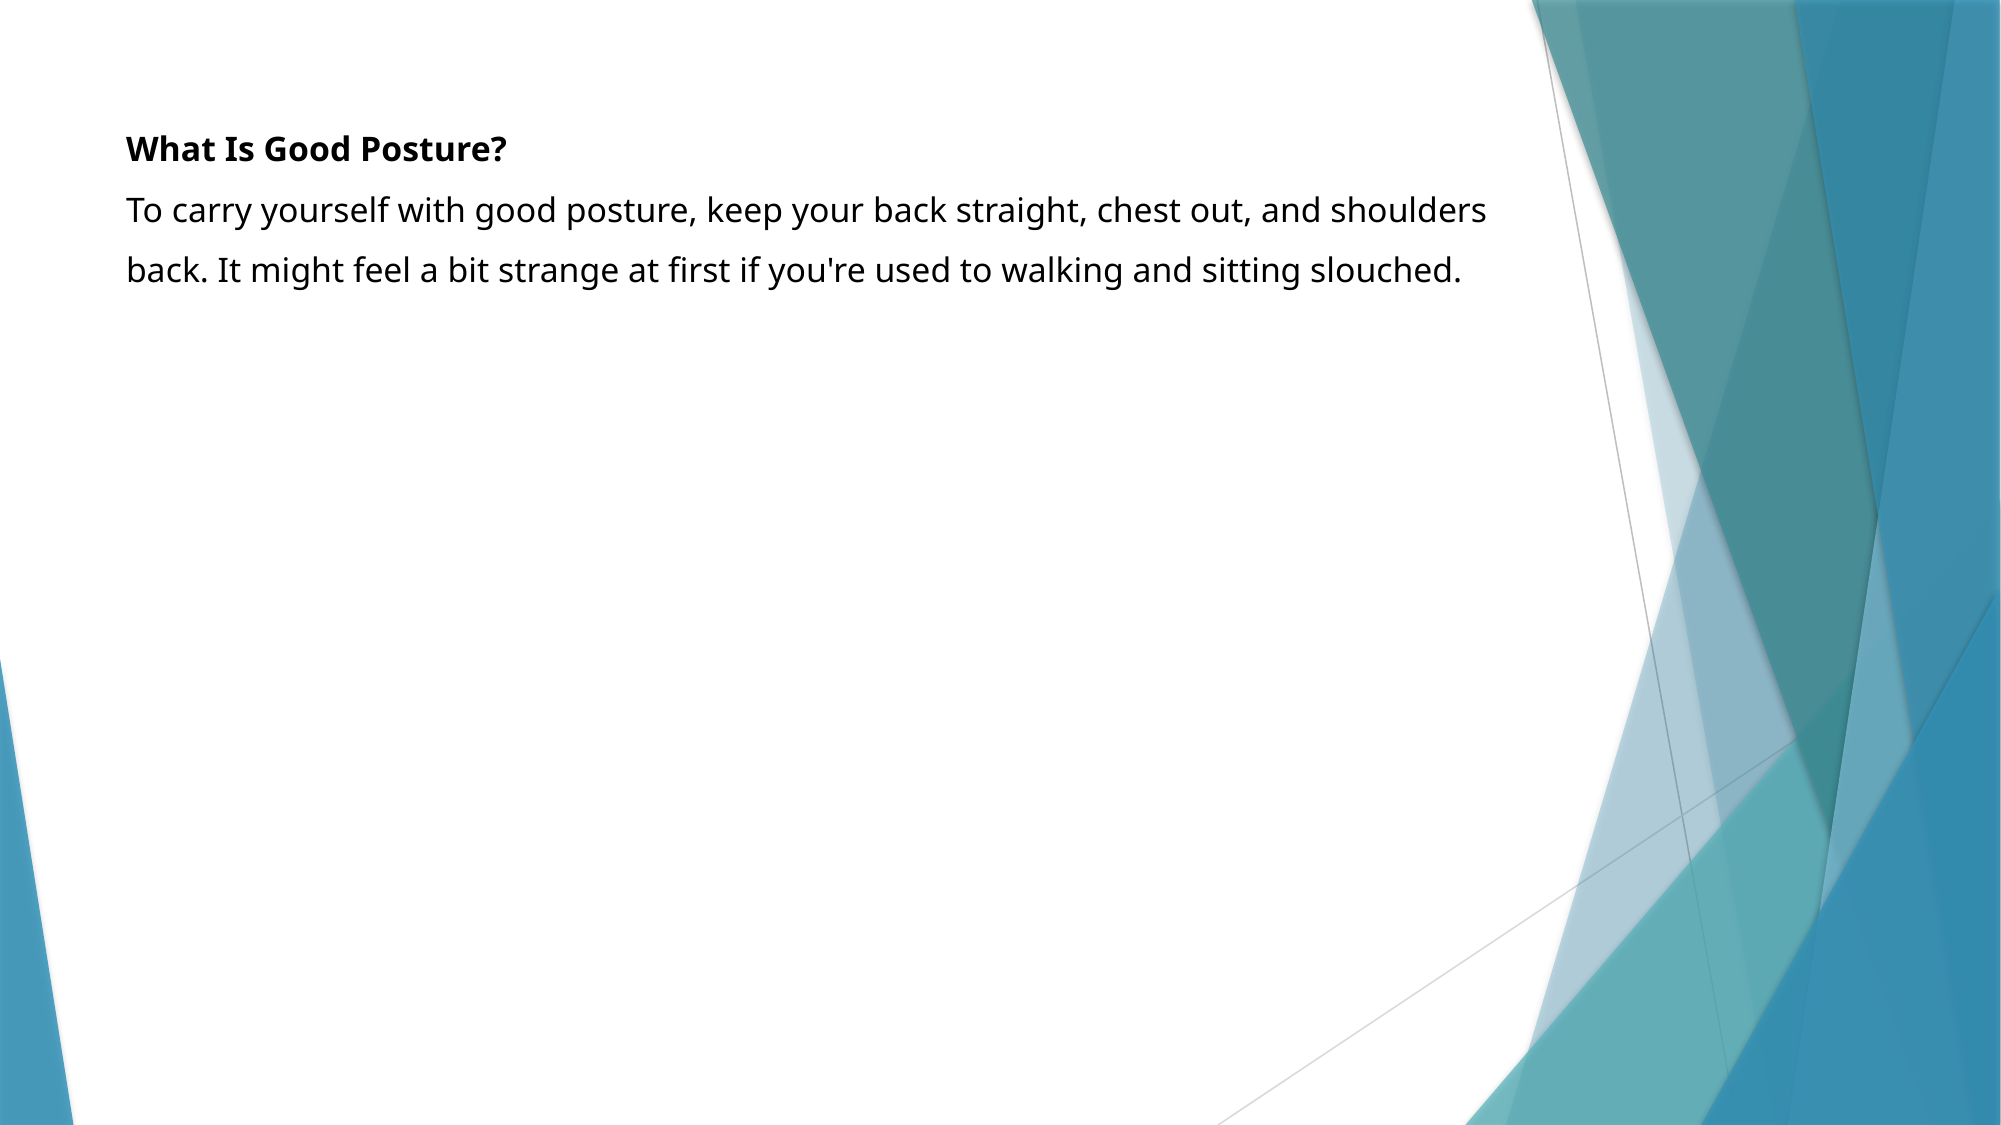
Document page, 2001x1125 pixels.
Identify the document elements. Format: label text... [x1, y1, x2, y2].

title What Is Good Posture? To carry yourself with good posture, keep your back straight, chest out, and shoulders back. It might feel a bit strange at first if you're used to walking and sitting slouched. [111, 99, 1522, 317]
